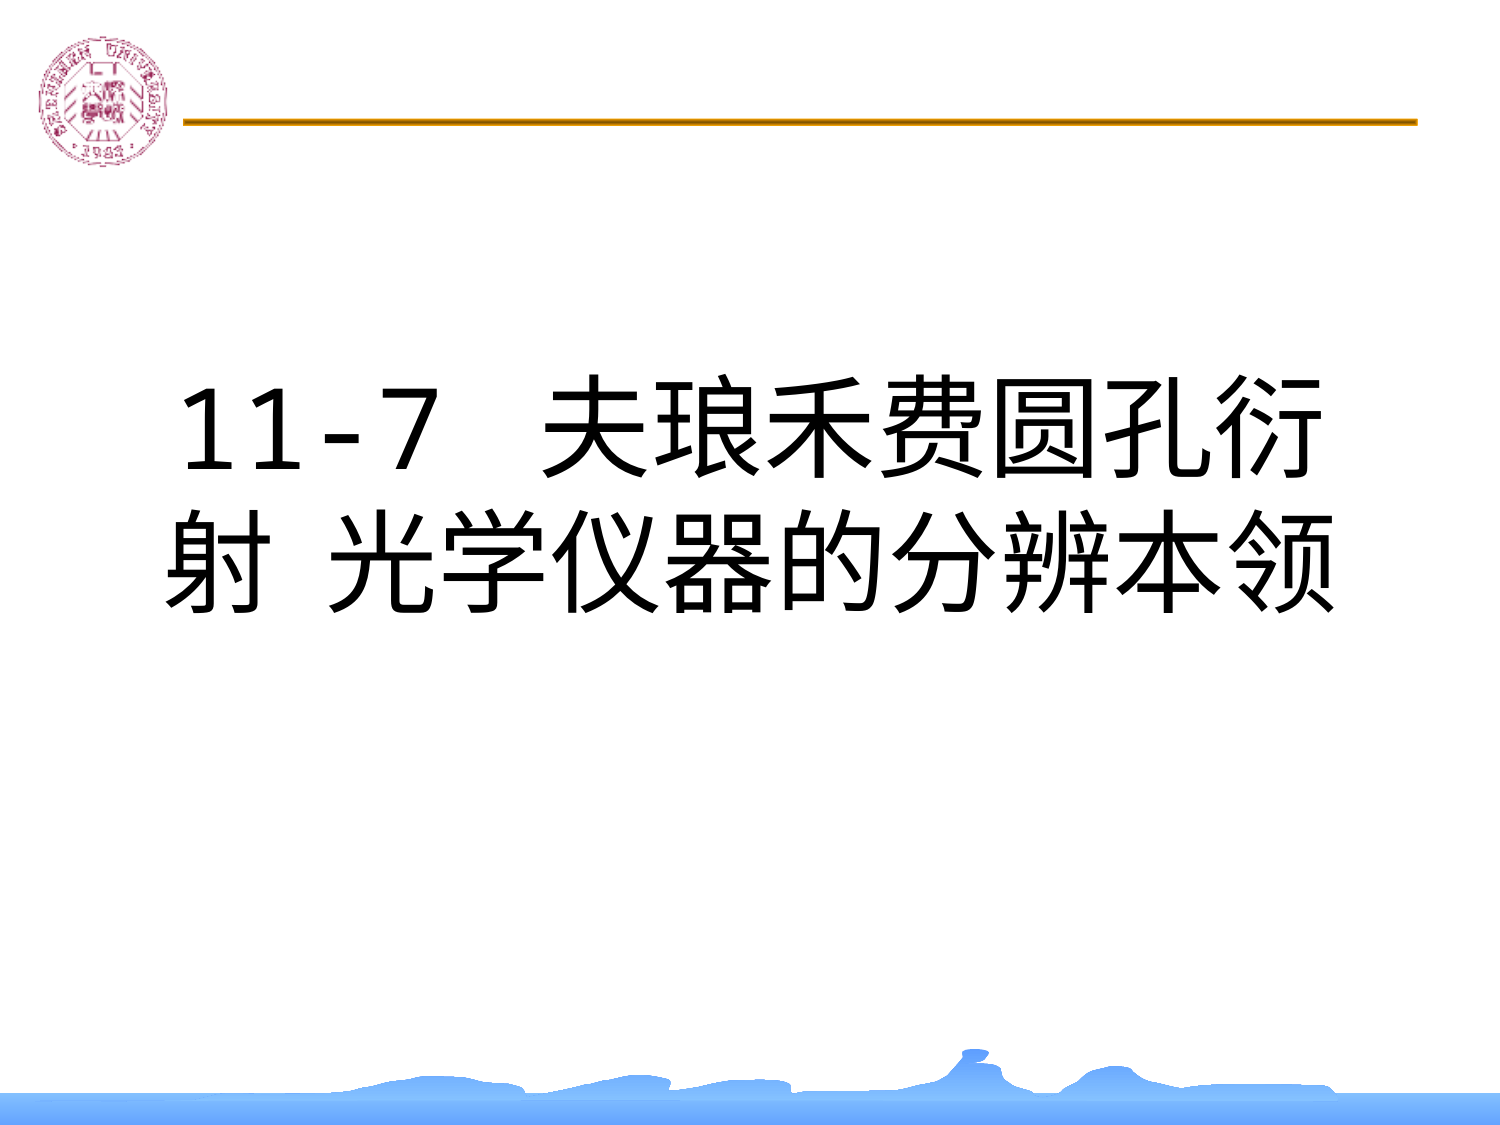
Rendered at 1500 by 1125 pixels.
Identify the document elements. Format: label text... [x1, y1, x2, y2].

title 11-7 夫琅禾费圆孔衍射 光学仪器的分辨本领 [112, 349, 1388, 657]
picture [23, 23, 188, 176]
